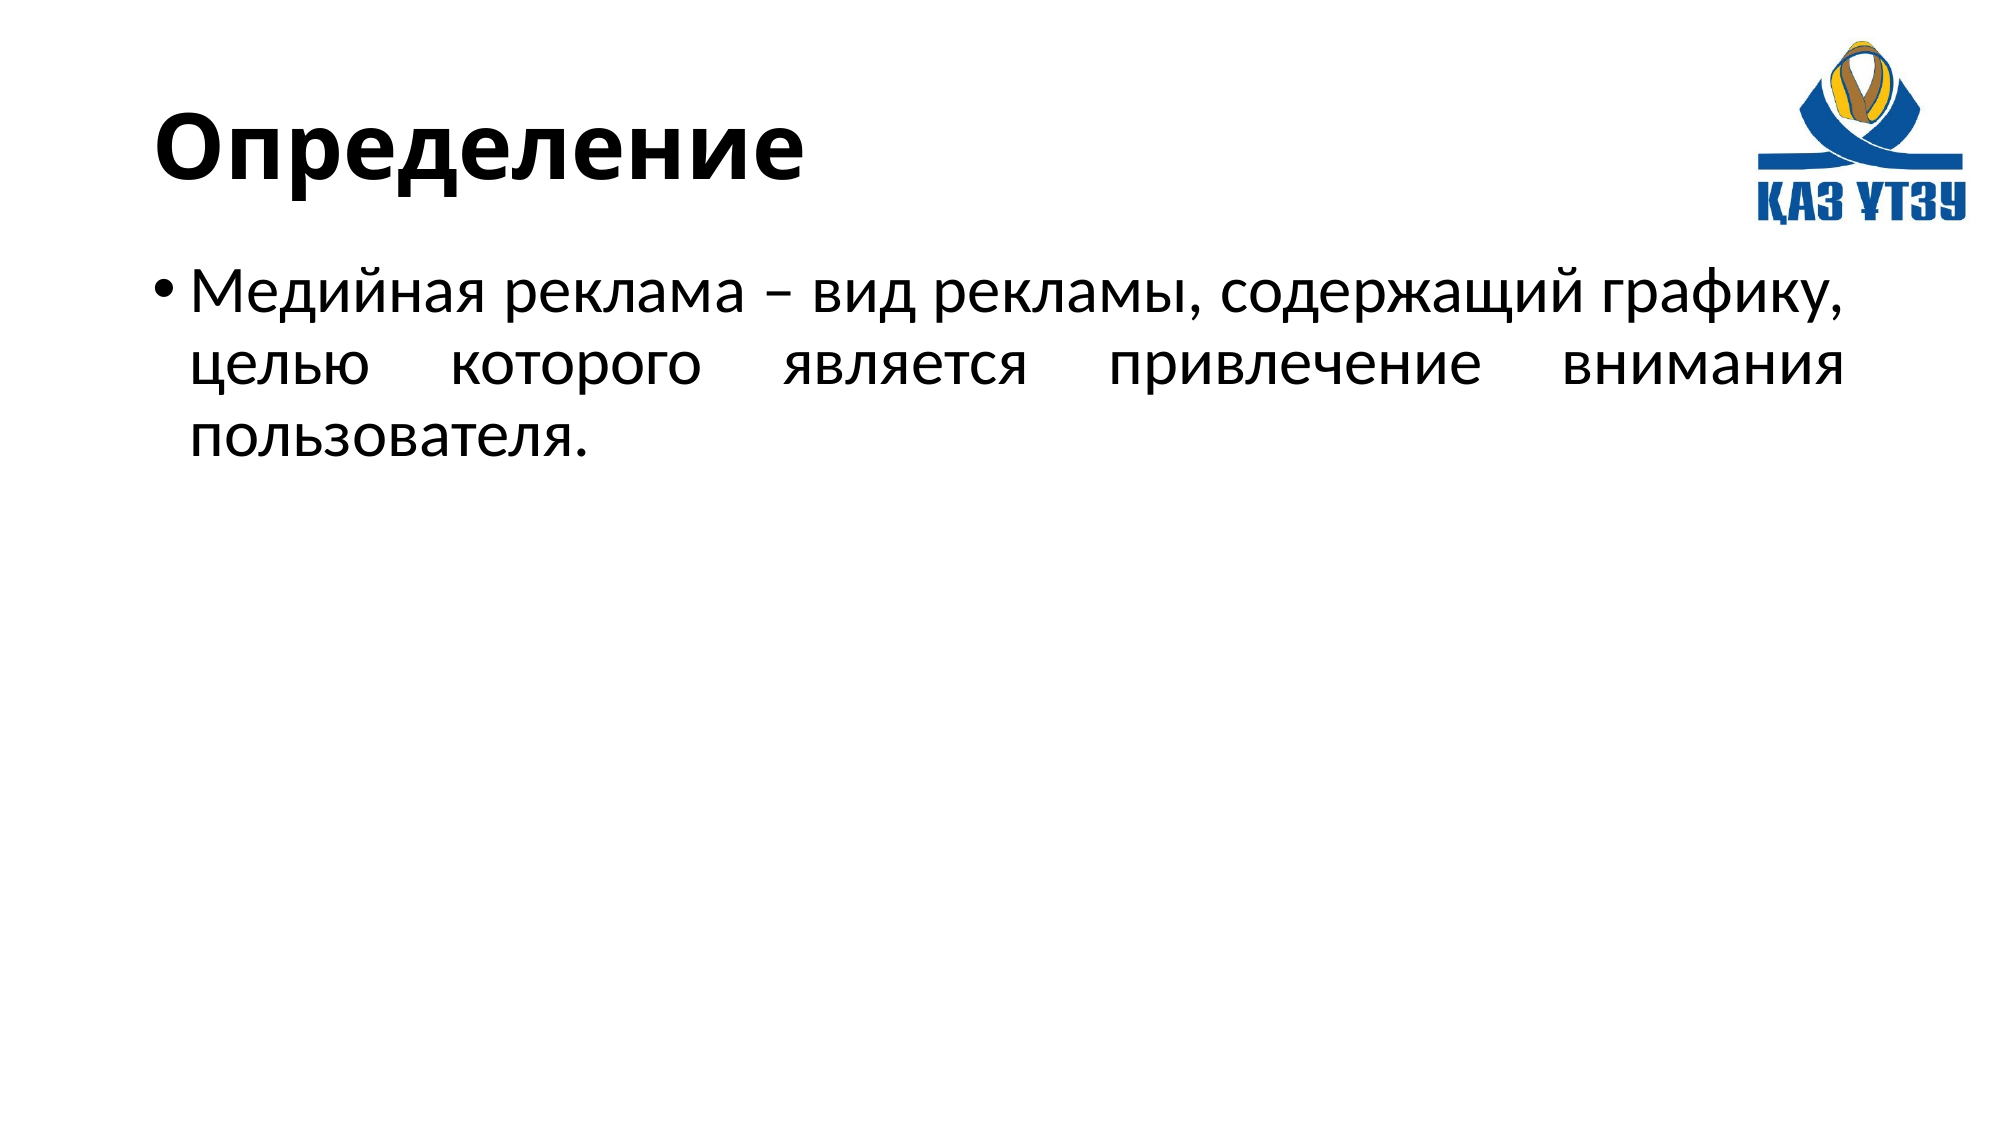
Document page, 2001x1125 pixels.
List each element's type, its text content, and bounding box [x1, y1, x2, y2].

title Определение [137, 59, 1863, 241]
picture [1754, 37, 1970, 227]
list Медийная реклама – вид рекламы, содержащий графику, целью которого является привлечение внимания пользователя. [137, 247, 1863, 1014]
